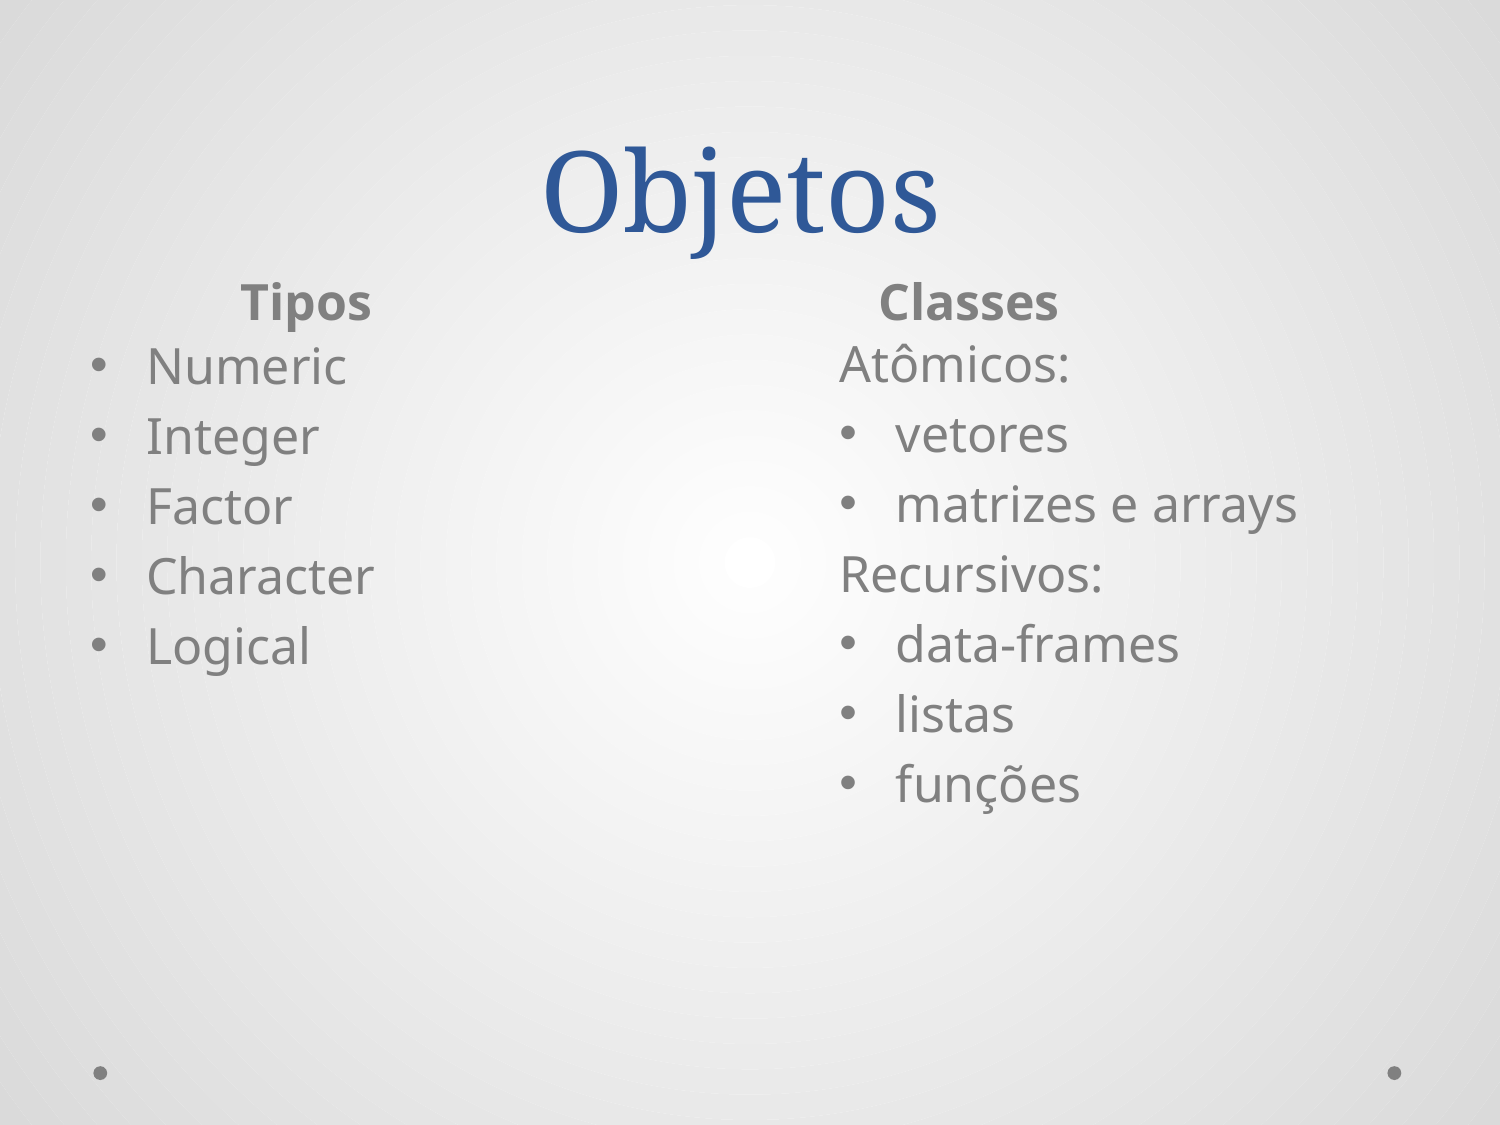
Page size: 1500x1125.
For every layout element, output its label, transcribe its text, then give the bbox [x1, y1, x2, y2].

title Objetos [75, 0, 1425, 263]
list Tipos [0, 232, 637, 338]
list Numeric Integer Factor Character Logical [75, 326, 738, 975]
list Classes [637, 232, 1301, 338]
list Atômicos: vetores matrizes e arrays Recursivos: data-frames listas funções [824, 324, 1488, 974]
